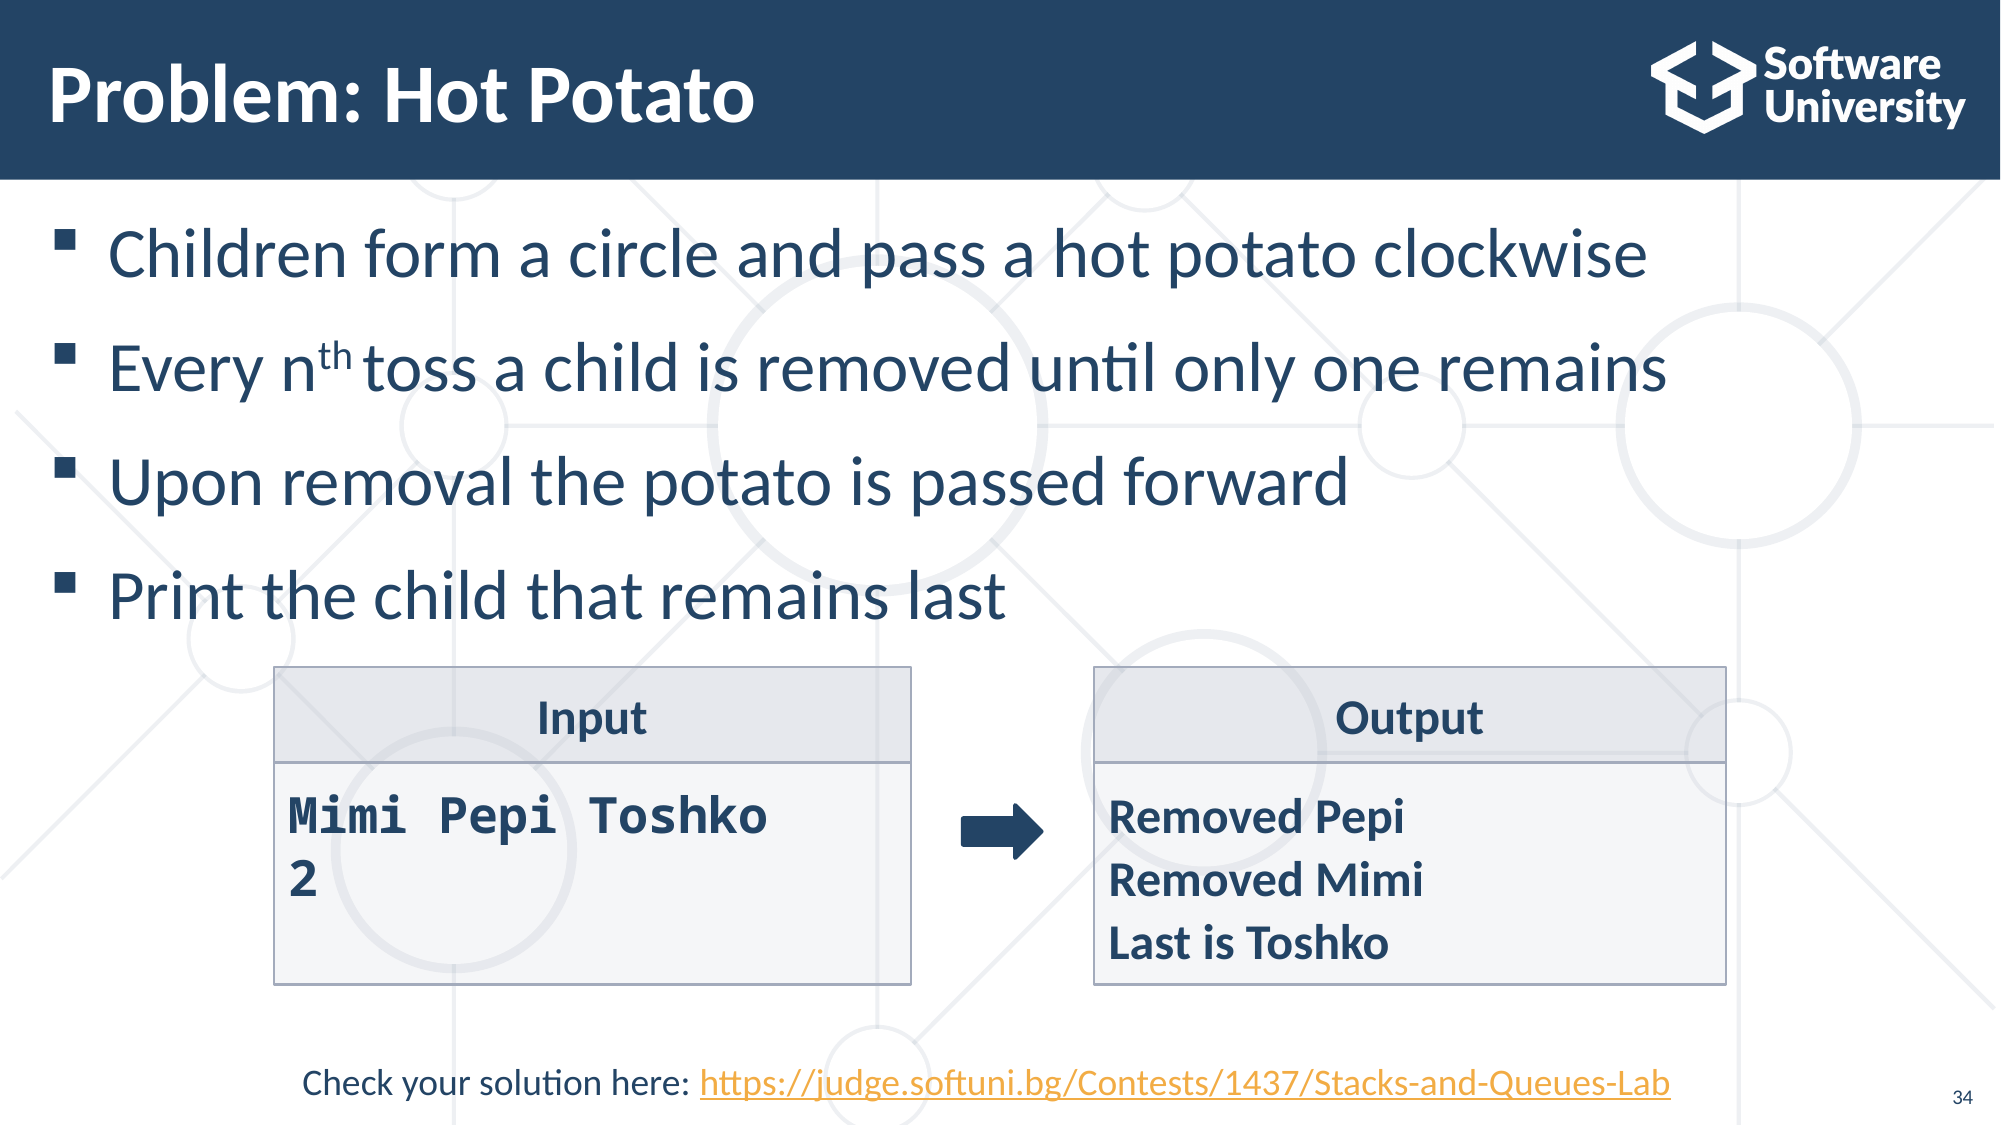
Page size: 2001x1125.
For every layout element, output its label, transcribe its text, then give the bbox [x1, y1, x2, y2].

title Problem: Hot Potato [31, 16, 1625, 162]
list Children form a circle and pass a hot potato clockwise Every nth toss a child is removed until only one remains Upon removal the potato is passed forward Print the child that remains last [31, 196, 1970, 1104]
text_box Check your solution here: https://judge.softuni.bg/Contests/1437/Stacks-and-Queues-Lab [118, 1050, 1856, 1111]
picture [1651, 41, 1966, 134]
slide_number 34 [1927, 1067, 1989, 1117]
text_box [273, 666, 1727, 985]
